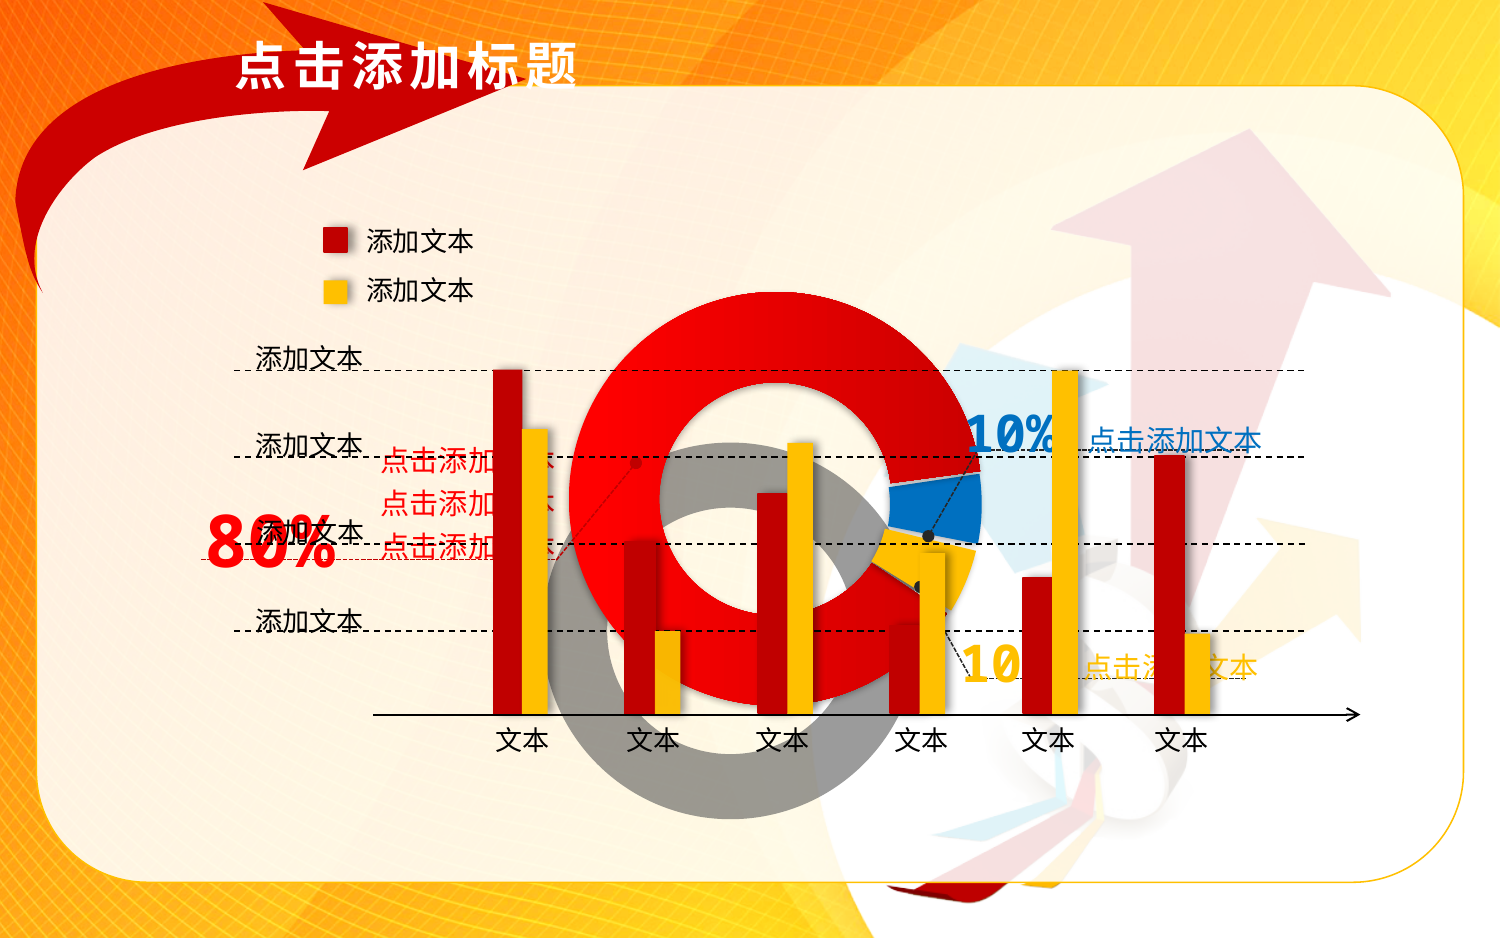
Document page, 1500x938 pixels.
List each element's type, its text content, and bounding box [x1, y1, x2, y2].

text_box 点击添加标题 [220, 13, 605, 104]
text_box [189, 291, 1280, 820]
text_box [233, 216, 1361, 765]
picture [0, 0, 1500, 938]
